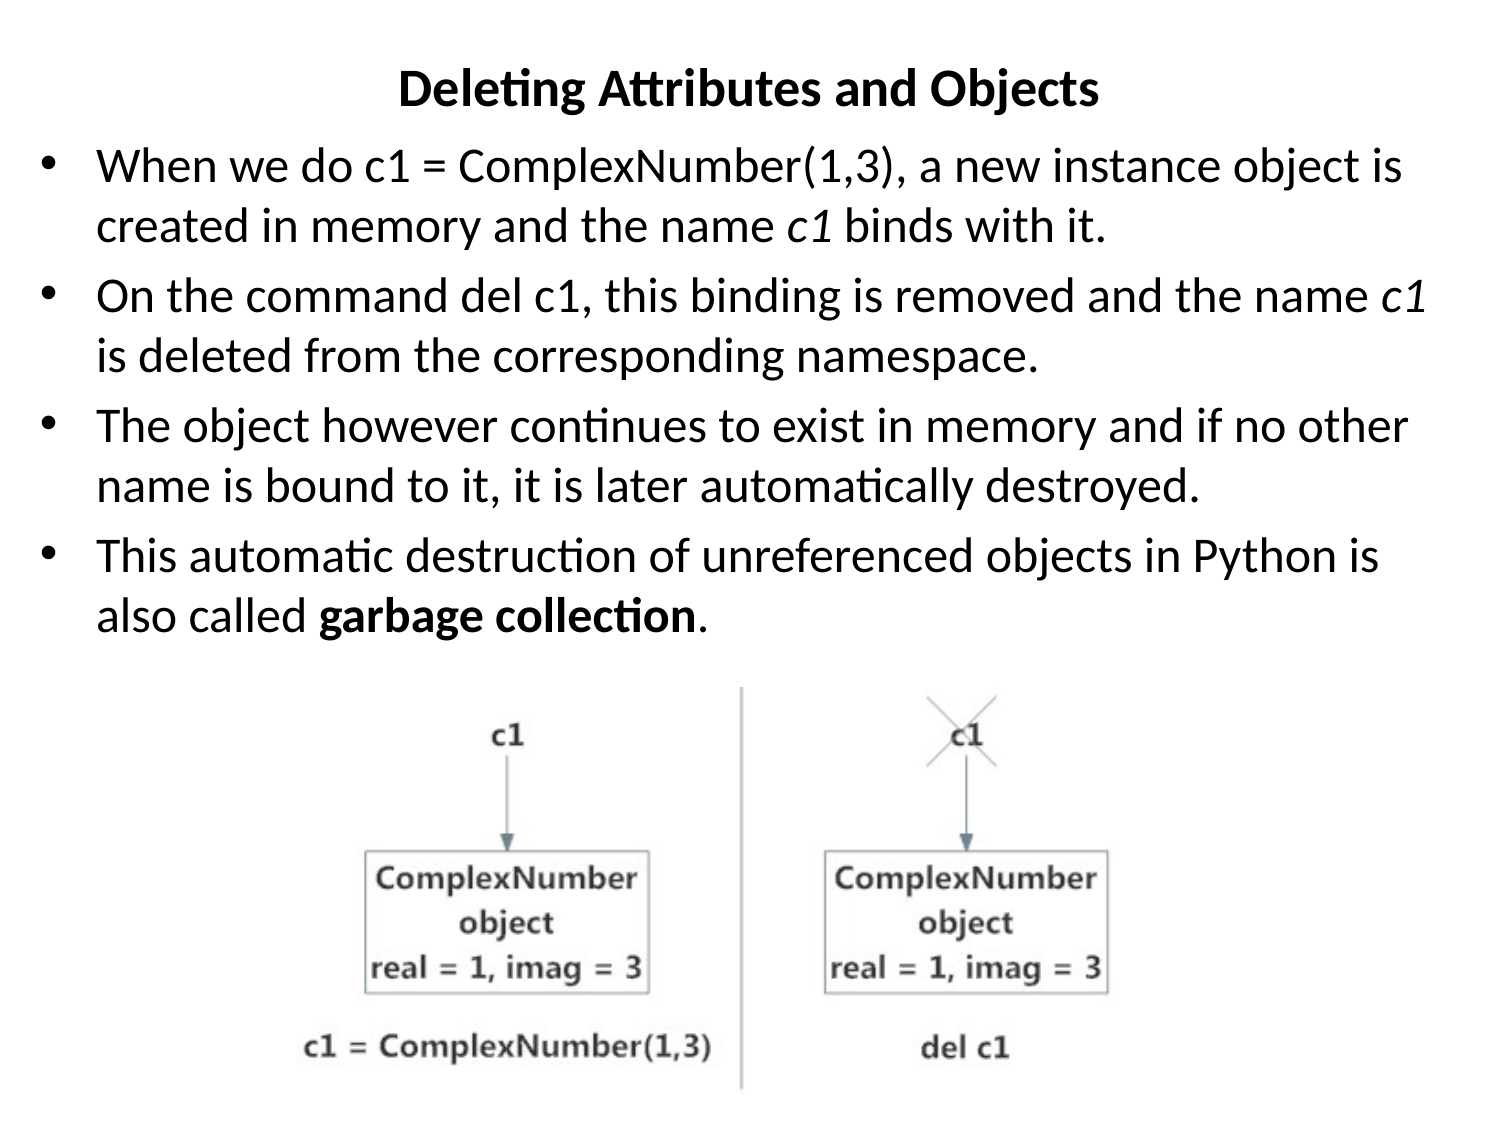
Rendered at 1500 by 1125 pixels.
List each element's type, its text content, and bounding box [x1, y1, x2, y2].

picture [274, 687, 1138, 1102]
list When we do c1 = ComplexNumber(1,3), a new instance object is created in memory and the name c1 binds with it. On the command del c1, this binding is removed and the name c1 is deleted from the corresponding namespace. The object however continues to exist in memory and if no other name is bound to it, it is later automatically destroyed. This automatic destruction of unreferenced objects in Python is also called garbage collection. [24, 125, 1463, 675]
title Deleting Attributes and Objects [75, 45, 1425, 125]
